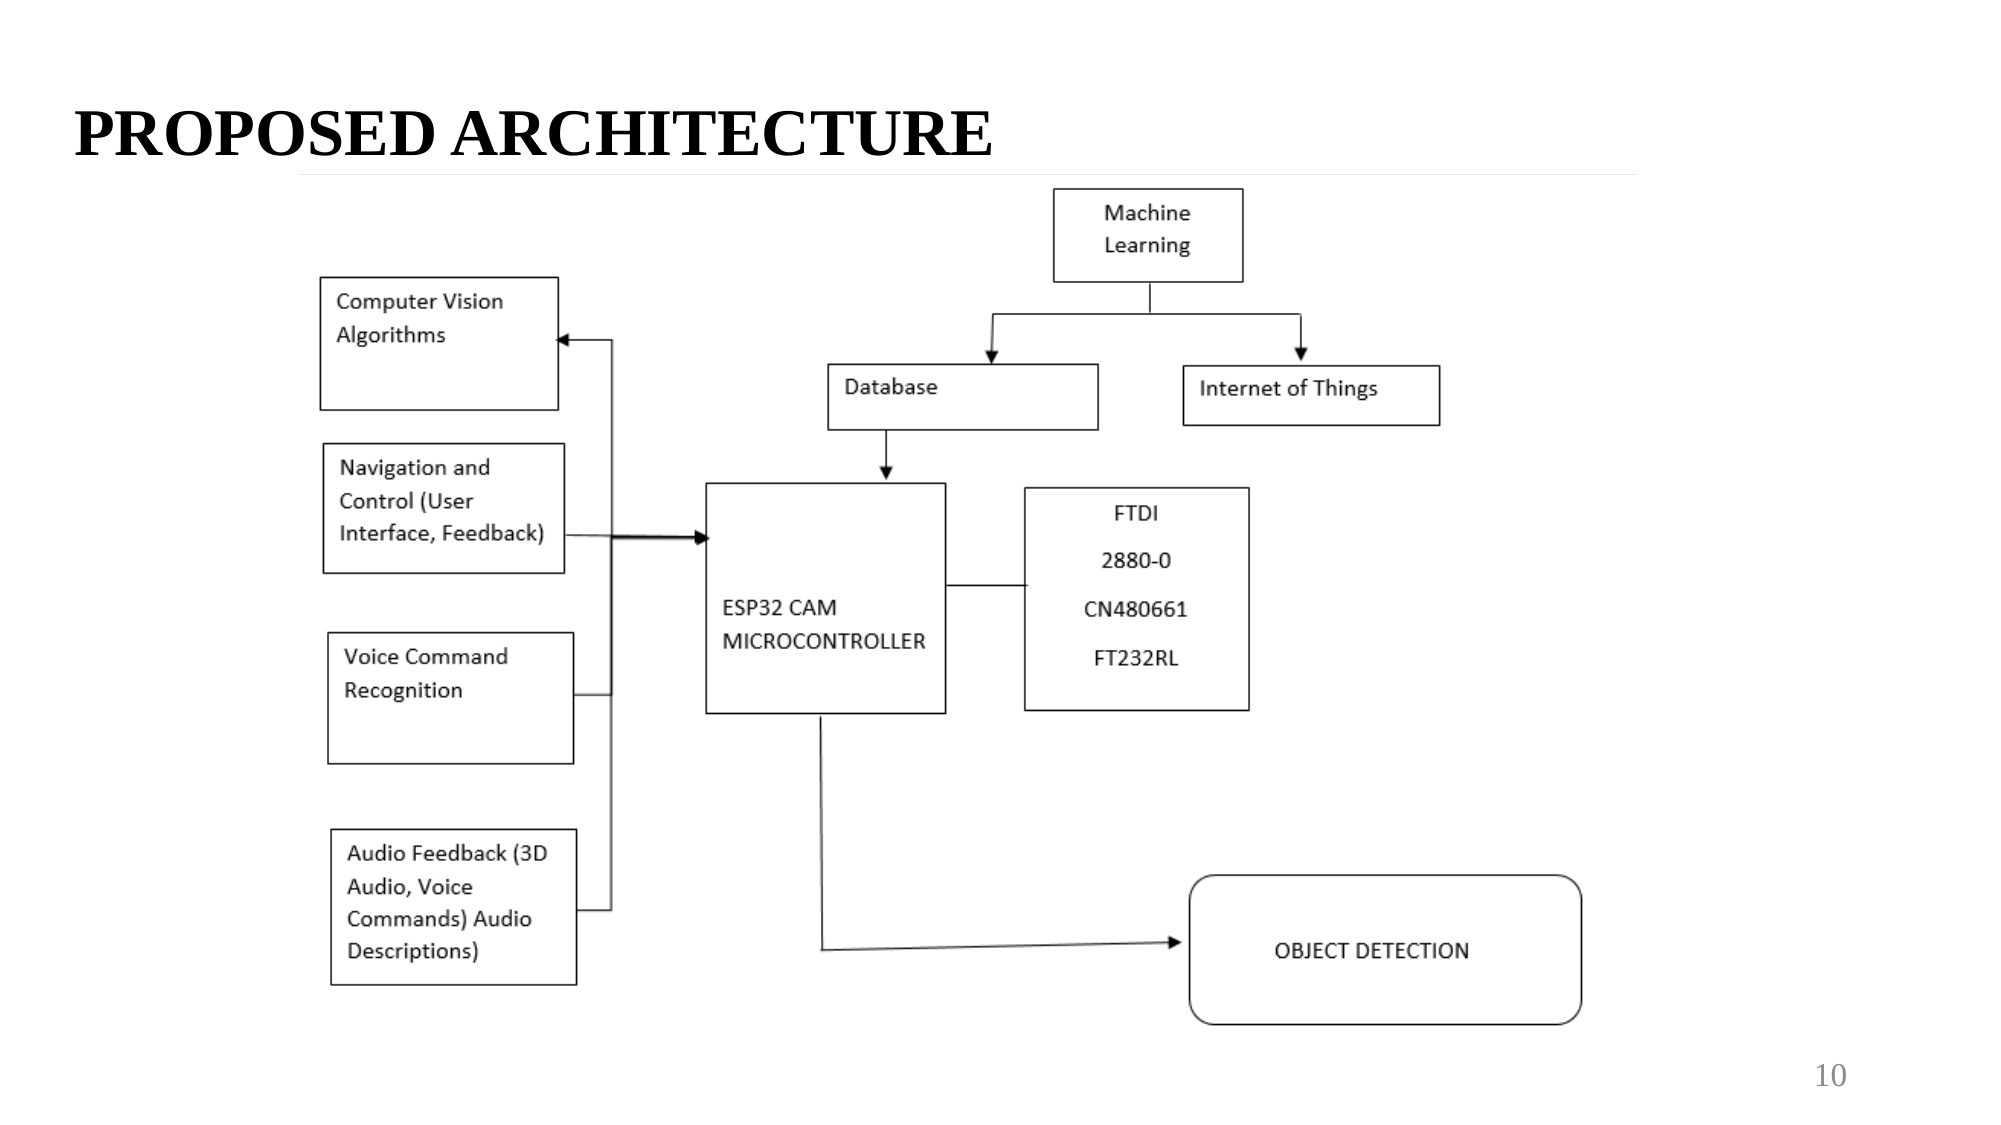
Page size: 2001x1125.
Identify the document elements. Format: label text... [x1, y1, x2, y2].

title PROPOSED ARCHITECTURE [59, 0, 1074, 218]
picture [298, 174, 1638, 1031]
slide_number 10 [1412, 1042, 1863, 1103]
